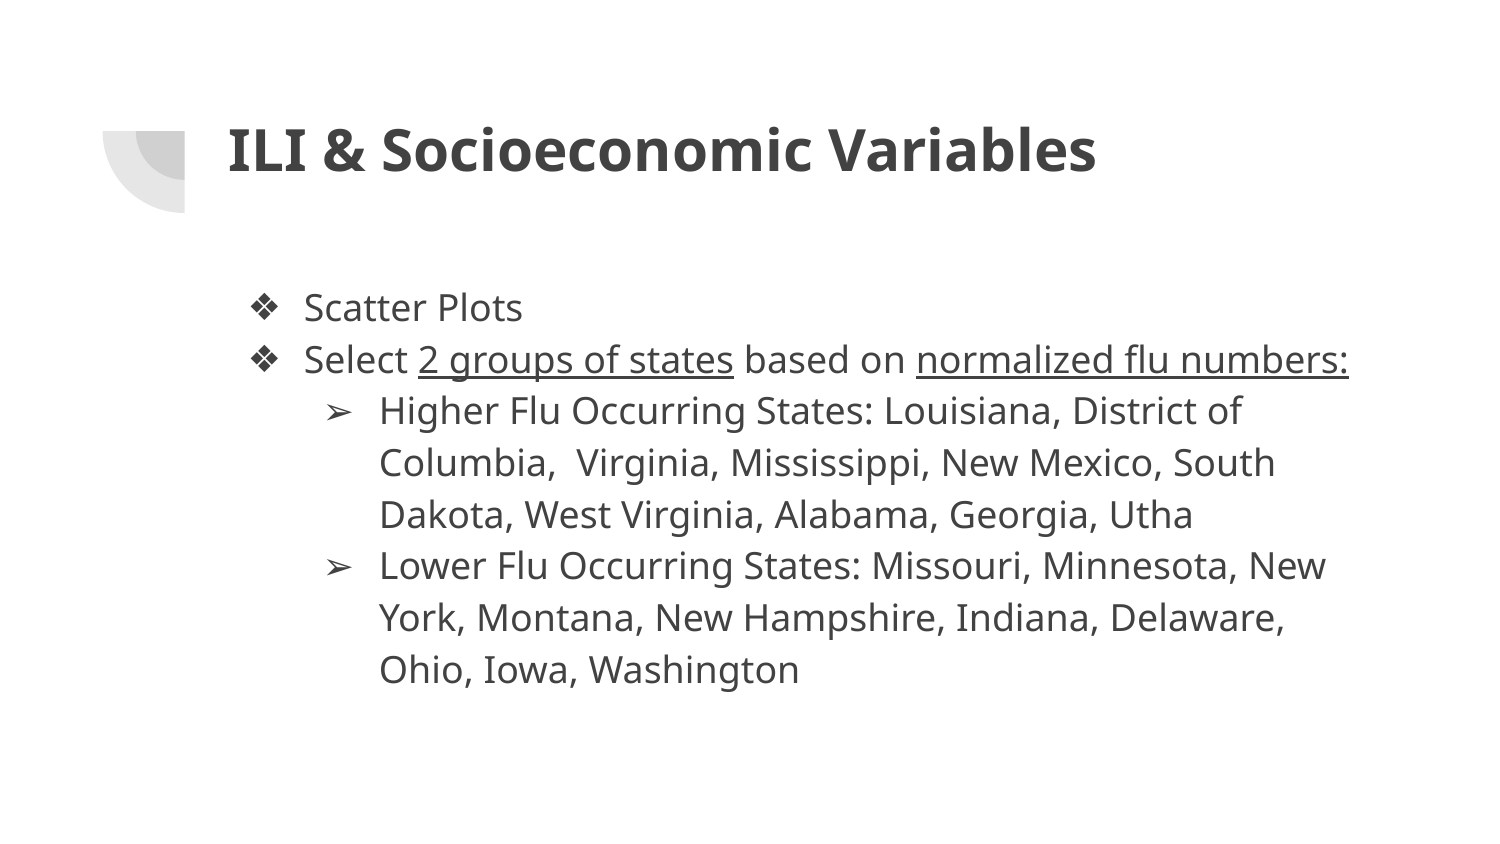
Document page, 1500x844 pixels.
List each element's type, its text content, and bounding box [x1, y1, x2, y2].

title ILI & Socioeconomic Variables [213, 98, 1368, 214]
list Scatter Plots Select 2 groups of states based on normalized flu numbers: Higher Flu Occurring States: Louisiana, District of Columbia, Virginia, Mississippi, New Mexico, South Dakota, West Virginia, Alabama, Georgia, Utha Lower Flu Occurring States: Missouri, Minnesota, New York, Montana, New Hampshire, Indiana, Delaware, Ohio, Iowa, Washington [213, 262, 1368, 803]
